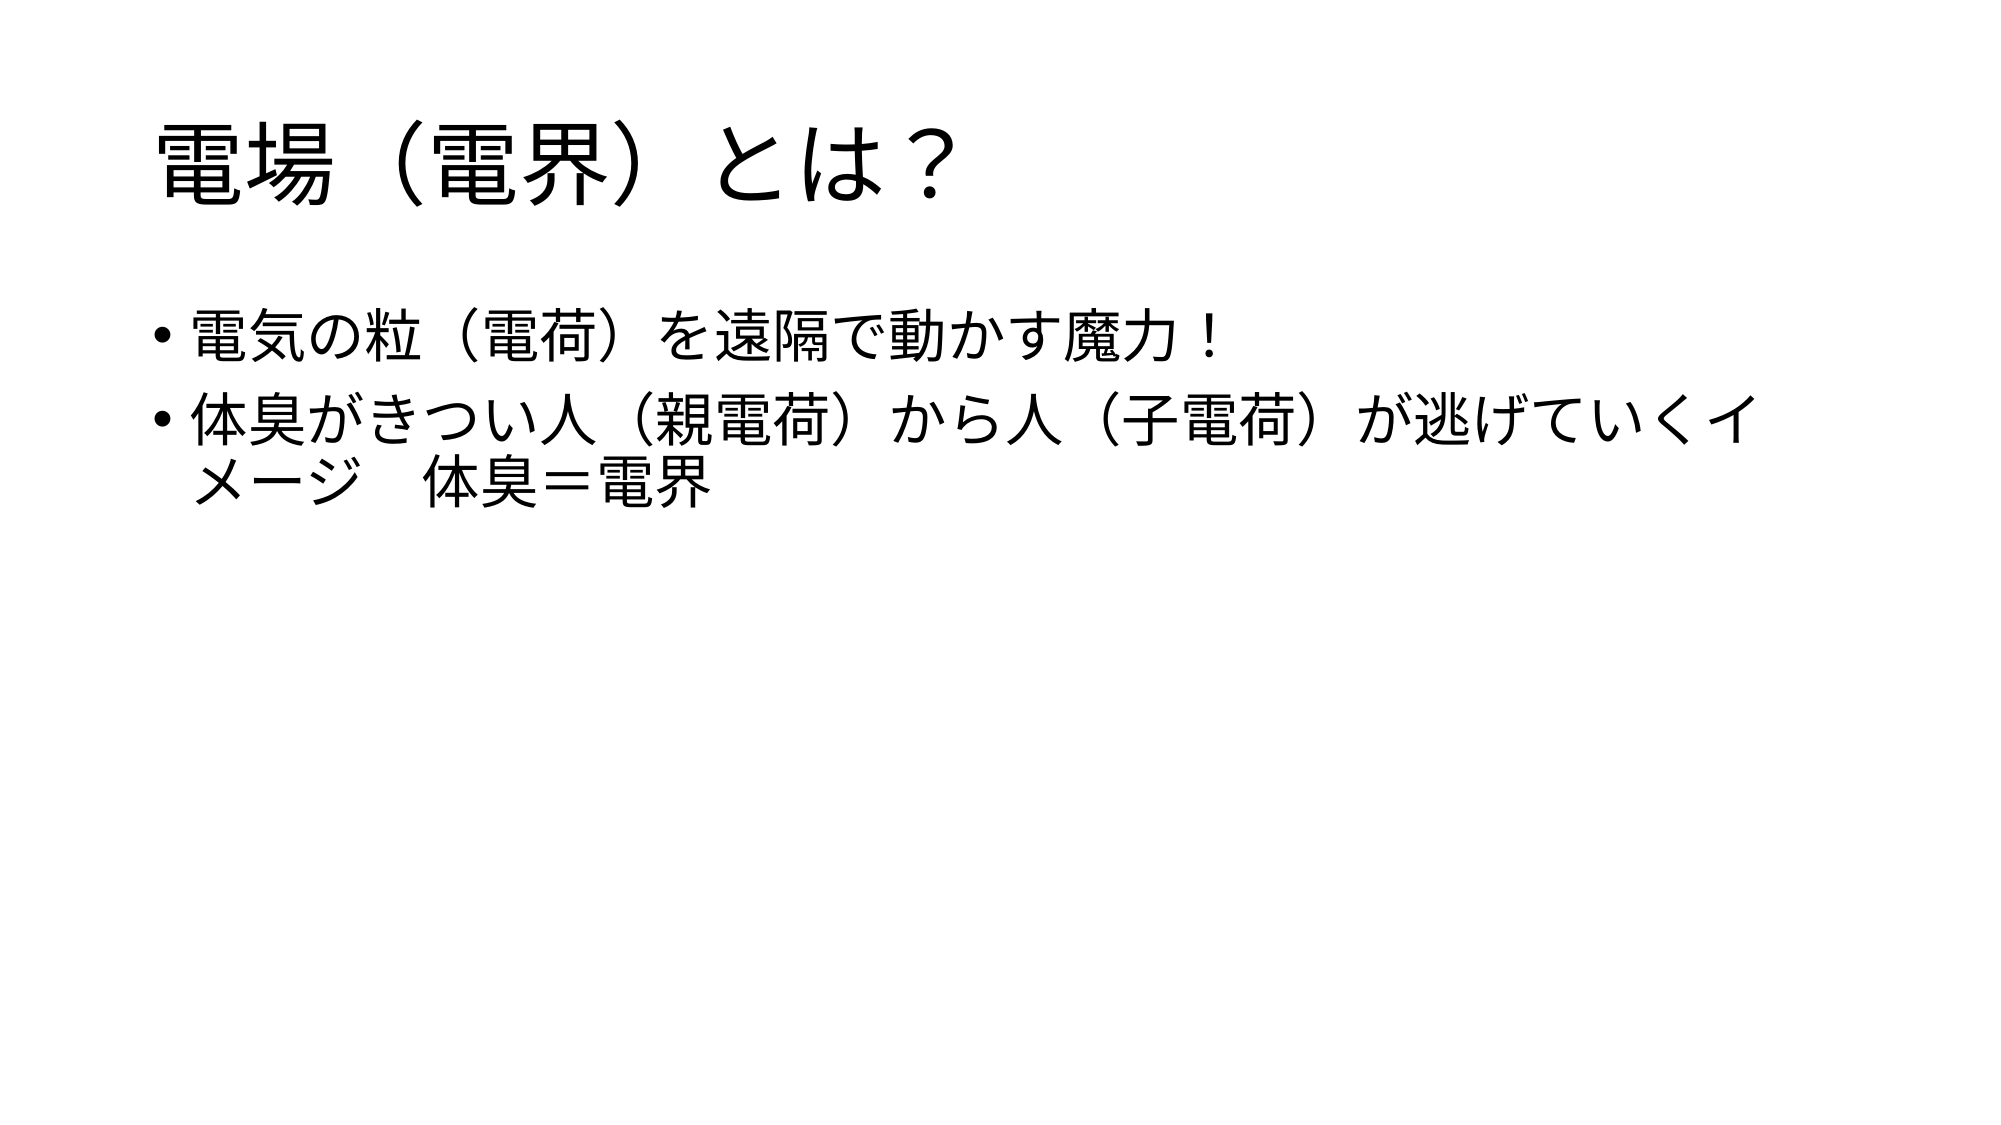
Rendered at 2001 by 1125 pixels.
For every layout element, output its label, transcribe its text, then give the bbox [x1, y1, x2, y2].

list 電気の粒（電荷）を遠隔で動かす魔力！ 体臭がきつい人（親電荷）から人（子電荷）が逃げていくイメージ 体臭＝電界 [137, 299, 1863, 1014]
title 電場（電界）とは？ [137, 59, 1863, 278]
